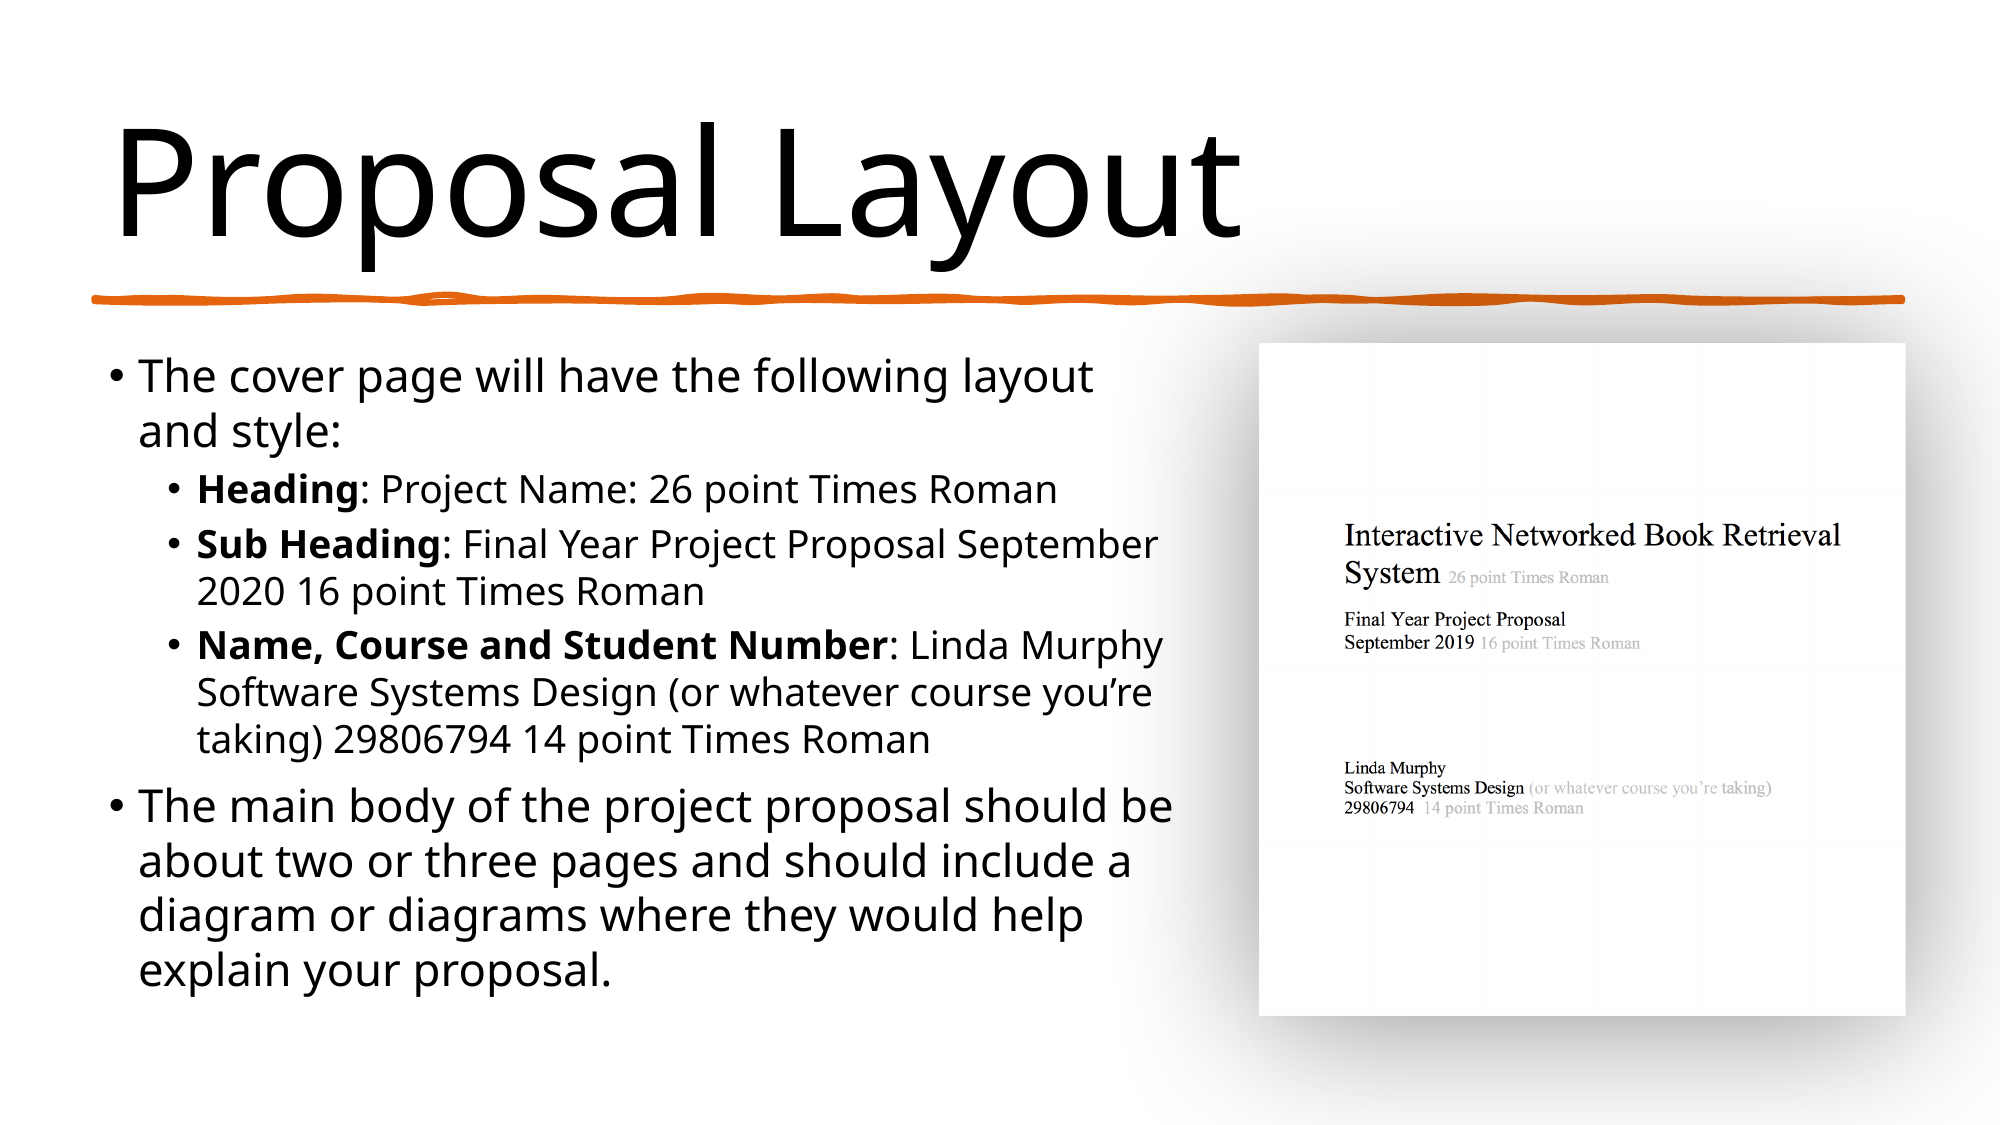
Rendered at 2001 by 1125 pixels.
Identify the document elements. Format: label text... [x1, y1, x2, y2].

picture [1259, 343, 1906, 1016]
list The cover page will have the following layout and style: Heading: Project Name: 26 point Times Roman Sub Heading: Final Year Project Proposal September 2020 16 point Times Roman Name, Course and Student Number: Linda Murphy Software Systems Design (or whatever course you’re taking) 29806794 14 point Times Roman The main body of the project proposal should be about two or three pages and should include a diagram or diagrams where they would help explain your proposal. [93, 339, 1180, 1016]
text_box [93, 293, 1211, 304]
title Proposal Layout [94, 39, 1902, 275]
text_box [0, 0, 2000, 1125]
